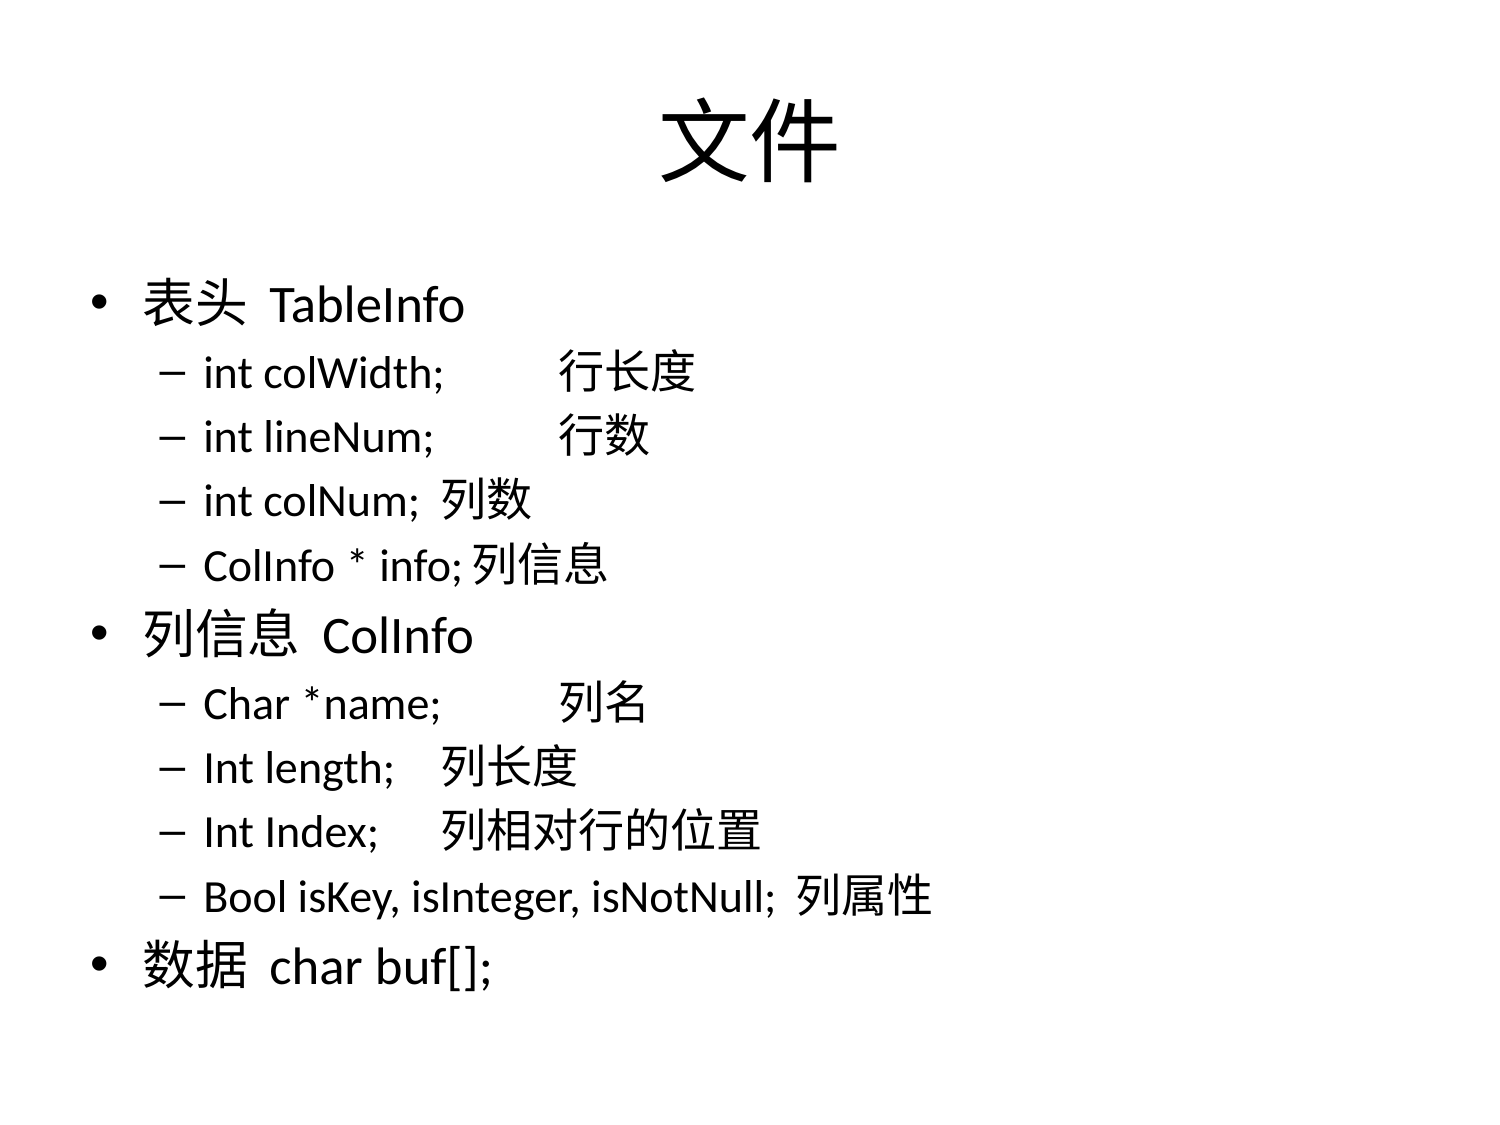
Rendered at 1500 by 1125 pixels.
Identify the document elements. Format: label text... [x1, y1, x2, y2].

title 文件 [75, 45, 1425, 233]
list 表头 TableInfo int colWidth; 行长度 int lineNum; 行数 int colNum; 列数 ColInfo * info;列信息 列信息 ColInfo Char *name; 列名 Int length; 列长度 Int Index; 列相对行的位置 Bool isKey, isInteger, isNotNull; 列属性 数据 char buf[]; [75, 262, 1425, 1005]
